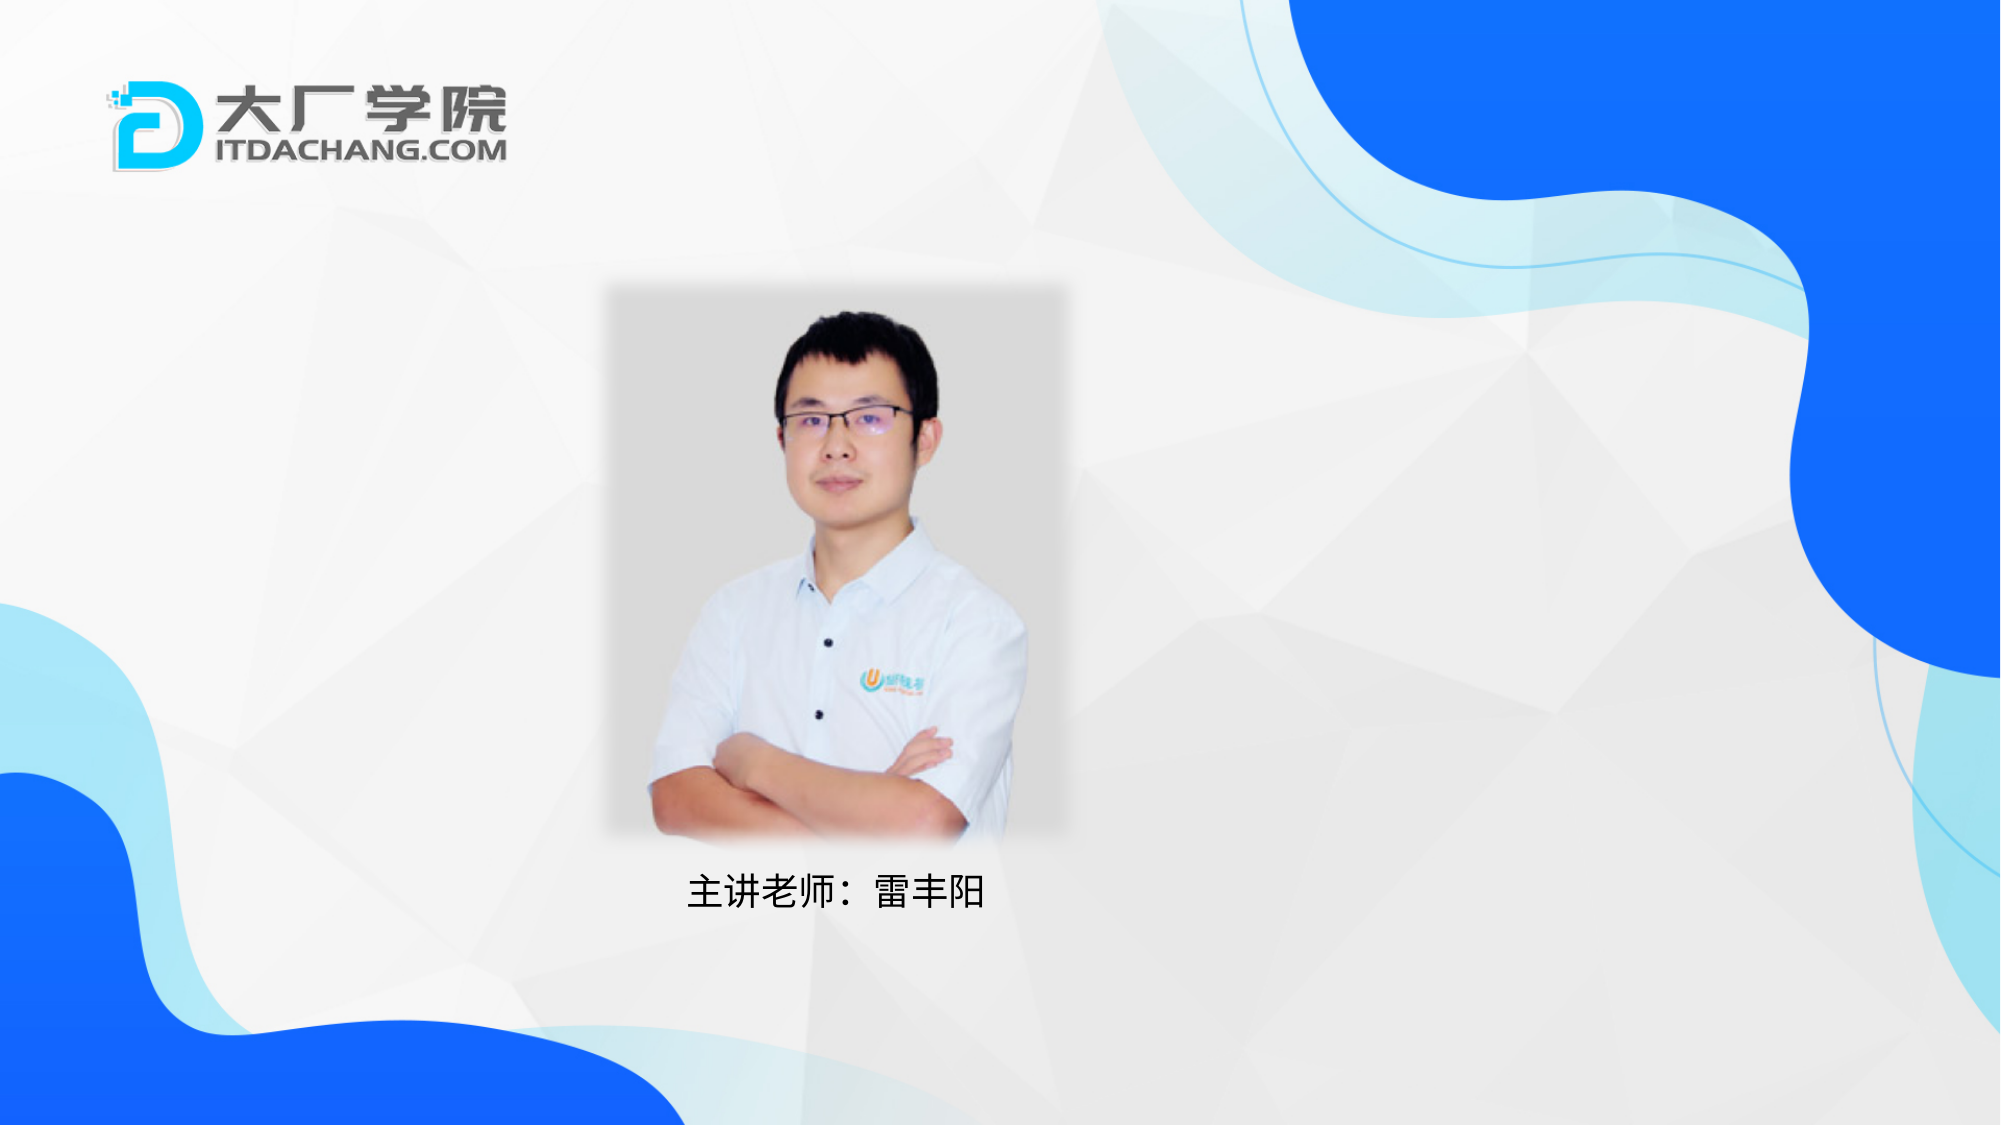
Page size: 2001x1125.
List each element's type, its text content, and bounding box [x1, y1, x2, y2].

picture [0, 0, 2001, 1125]
text_box 主讲老师：雷丰阳 [637, 860, 1036, 921]
